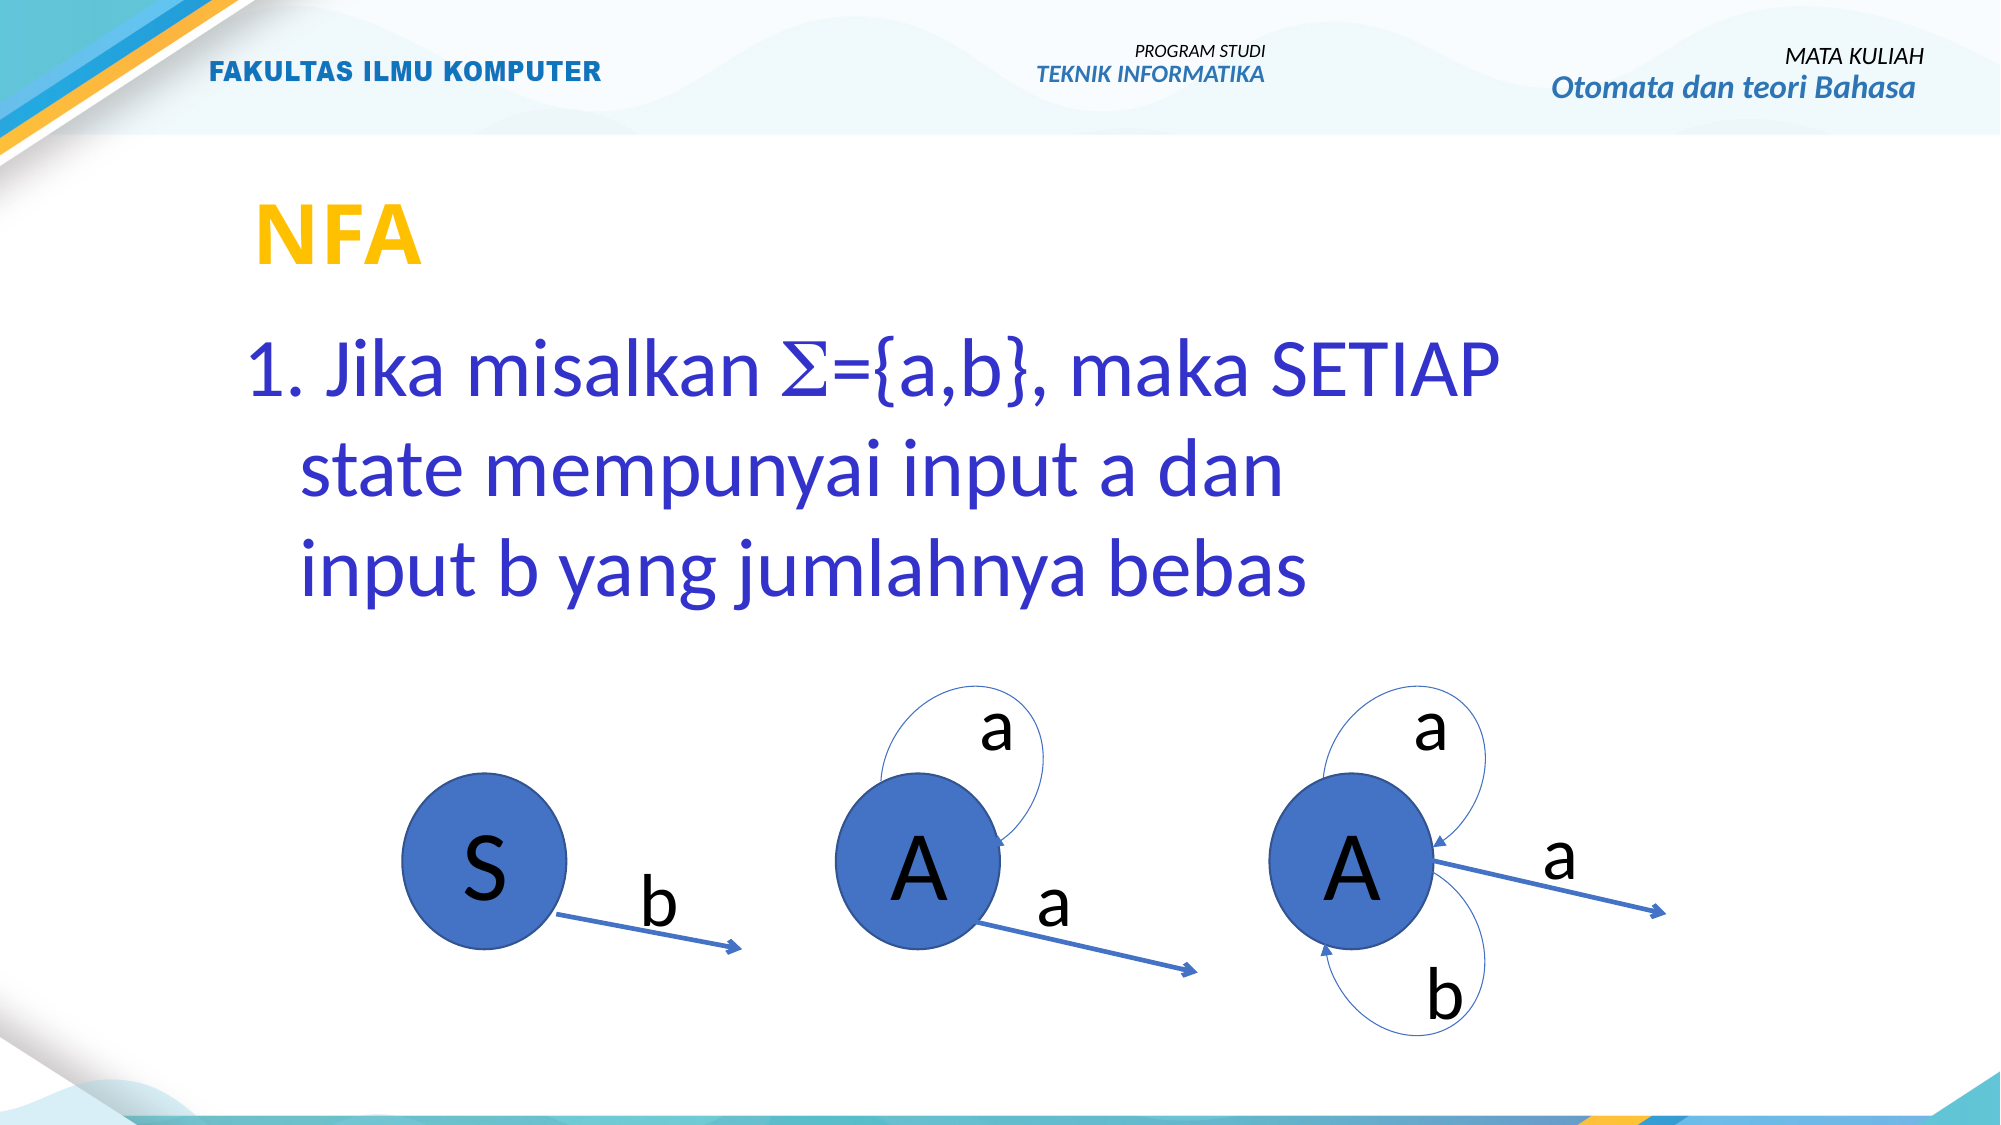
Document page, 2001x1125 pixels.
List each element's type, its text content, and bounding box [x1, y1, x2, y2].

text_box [402, 773, 567, 950]
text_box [941, 913, 1198, 973]
text_box [1434, 729, 1486, 848]
text_box [1320, 950, 1410, 1036]
list 1. Jika misalkan ={a,b}, maka SETIAP state mempunyai input a dan input b yang jumlahnya bebas [228, 306, 1844, 808]
picture [0, 0, 2000, 1125]
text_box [835, 773, 1000, 950]
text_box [1410, 855, 1667, 914]
text_box b [1410, 936, 1493, 1042]
text_box a [1021, 843, 1104, 913]
text_box PROGRAM STUDI TEKNIK INFORMATIKA [904, 33, 1281, 118]
text_box [1323, 688, 1398, 773]
text_box a [1527, 796, 1610, 855]
text_box [1434, 914, 1482, 936]
title nfa [252, 141, 1852, 332]
text_box MATA KULIAH Otomata dan teori Bahasa [1374, 35, 1940, 147]
text_box b [624, 843, 707, 914]
text_box a [1398, 667, 1481, 773]
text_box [556, 914, 743, 950]
text_box [881, 685, 1044, 847]
text_box a [964, 667, 1047, 773]
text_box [1269, 773, 1434, 950]
